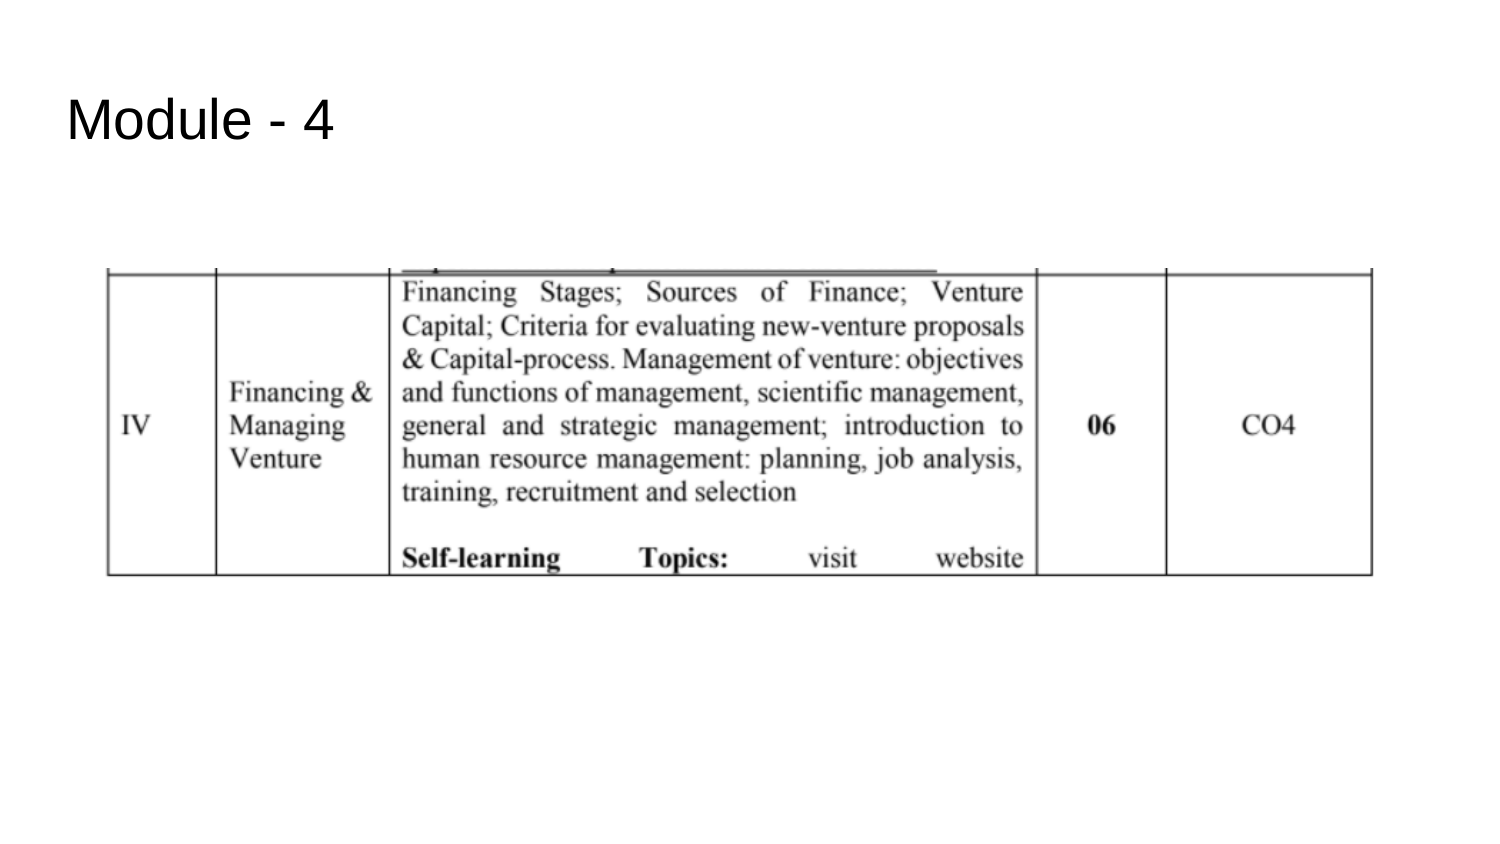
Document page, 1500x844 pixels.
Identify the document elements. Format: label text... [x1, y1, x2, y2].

title Module - 4 [51, 72, 1449, 167]
picture [93, 268, 1379, 582]
